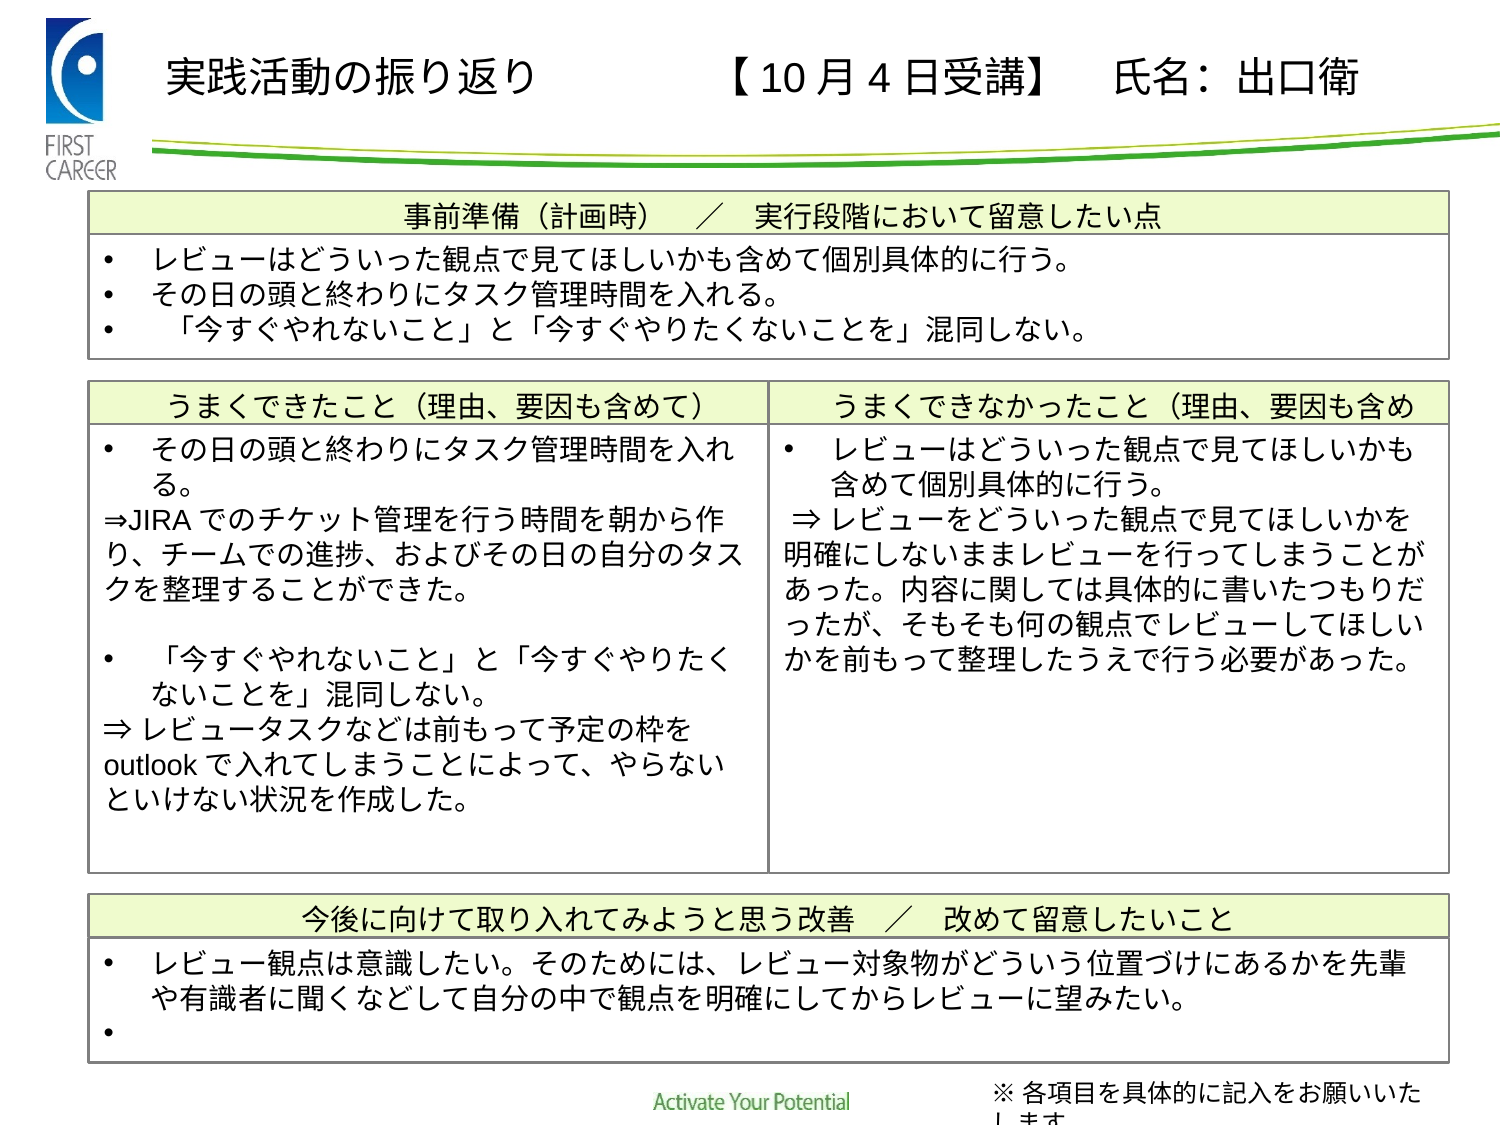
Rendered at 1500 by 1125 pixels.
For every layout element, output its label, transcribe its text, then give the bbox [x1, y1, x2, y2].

picture [152, 123, 1500, 168]
text_box 事前準備（計画時） ／ 実行段階において留意したい点 [88, 190, 1449, 234]
text_box うまくできたこと（理由、要因も含めて） [88, 380, 768, 423]
text_box ※各項目を具体的に記入をお願いいたします [976, 1070, 1452, 1125]
text_box レビューはどういった観点で見てほしいかも含めて個別具体的に行う。 その日の頭と終わりにタスク管理時間を入れる。 「今すぐやれないこと」と「今すぐやりたくないことを」混同しない。 [88, 234, 1449, 360]
picture [653, 1092, 849, 1110]
picture [46, 18, 116, 180]
title 実践活動の振り返り 【10月4日受講】 氏名：出口衛 [150, 42, 1445, 116]
text_box レビューはどういった観点で見てほしいかも含めて個別具体的に行う。 ⇒レビューをどういった観点で見てほしいかを明確にしないままレビューを行ってしまうことがあった。内容に関しては具体的に書いたつもりだったが、そもそも何の観点でレビューしてほしいかを前もって整理したうえで行う必要があった。 [768, 423, 1449, 873]
text_box 今後に向けて取り入れてみようと思う改善 ／ 改めて留意したいこと [88, 894, 1449, 937]
text_box うまくできなかったこと（理由、要因も含めて） [768, 380, 1449, 423]
text_box その日の頭と終わりにタスク管理時間を入れる。 ⇒JIRAでのチケット管理を行う時間を朝から作り、チームでの進捗、およびその日の自分のタスクを整理することができた。 「今すぐやれないこと」と「今すぐやりたくないことを」混同しない。 ⇒レビュータスクなどは前もって予定の枠をoutlookで入れてしまうことによって、やらないといけない状況を作成した。 [88, 423, 768, 873]
text_box レビュー観点は意識したい。そのためには、レビュー対象物がどういう位置づけにあるかを先輩や有識者に聞くなどして自分の中で観点を明確にしてからレビューに望みたい。 [88, 937, 1449, 1063]
